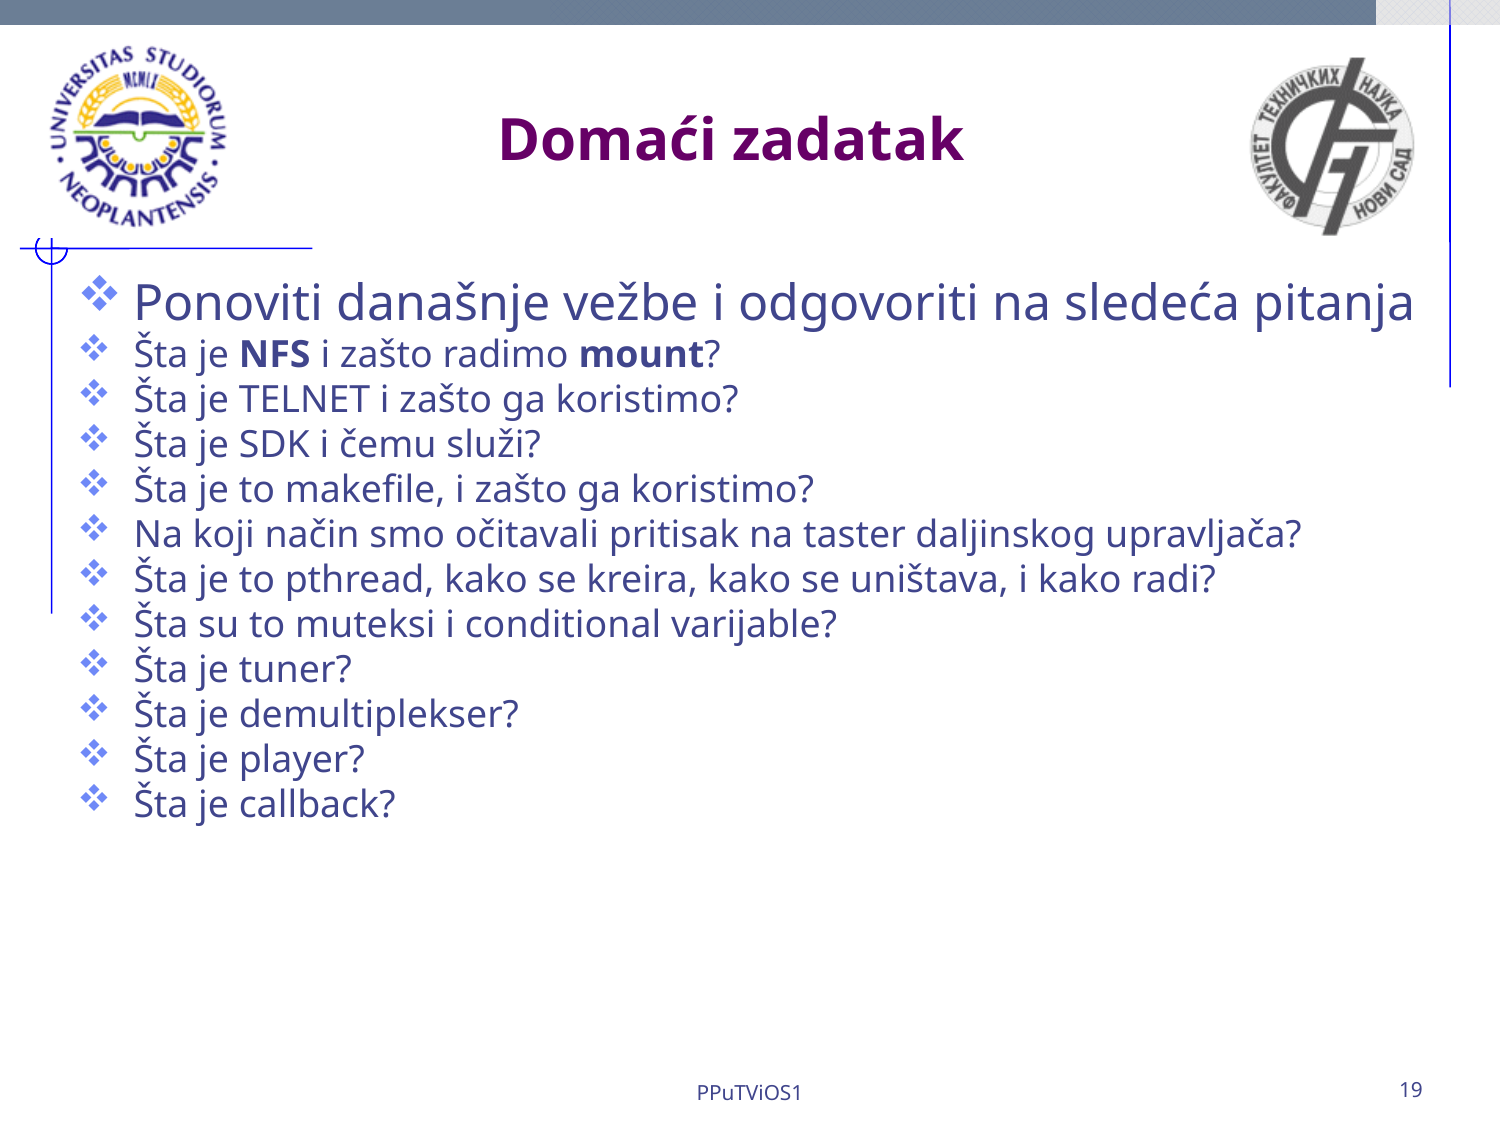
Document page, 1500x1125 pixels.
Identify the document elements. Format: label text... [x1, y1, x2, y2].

picture [37, 37, 225, 238]
text_box 19 [1124, 1074, 1438, 1113]
text_box Ponoviti današnje vežbe i odgovoriti na sledeća pitanja Šta je NFS i zašto radimo mount? Šta je TELNET i zašto ga koristimo? Šta je SDK i čemu služi? Šta je to makefile, i zašto ga koristimo? Na koji način smo očitavali pritisak na taster daljinskog upravljača? Šta je to pthread, kako se kreira, kako se uništava, i kako radi? Šta su to muteksi i conditional varijable? Šta je tuner? Šta je demultiplekser? Šta je player? Šta je callback? [62, 262, 1438, 1063]
text_box Domaći zadatak [225, 37, 1238, 238]
text_box PPuTViOS1 [512, 1074, 988, 1113]
text_box [1376, 0, 1500, 25]
text_box [0, 0, 1376, 25]
picture [1237, 47, 1427, 250]
